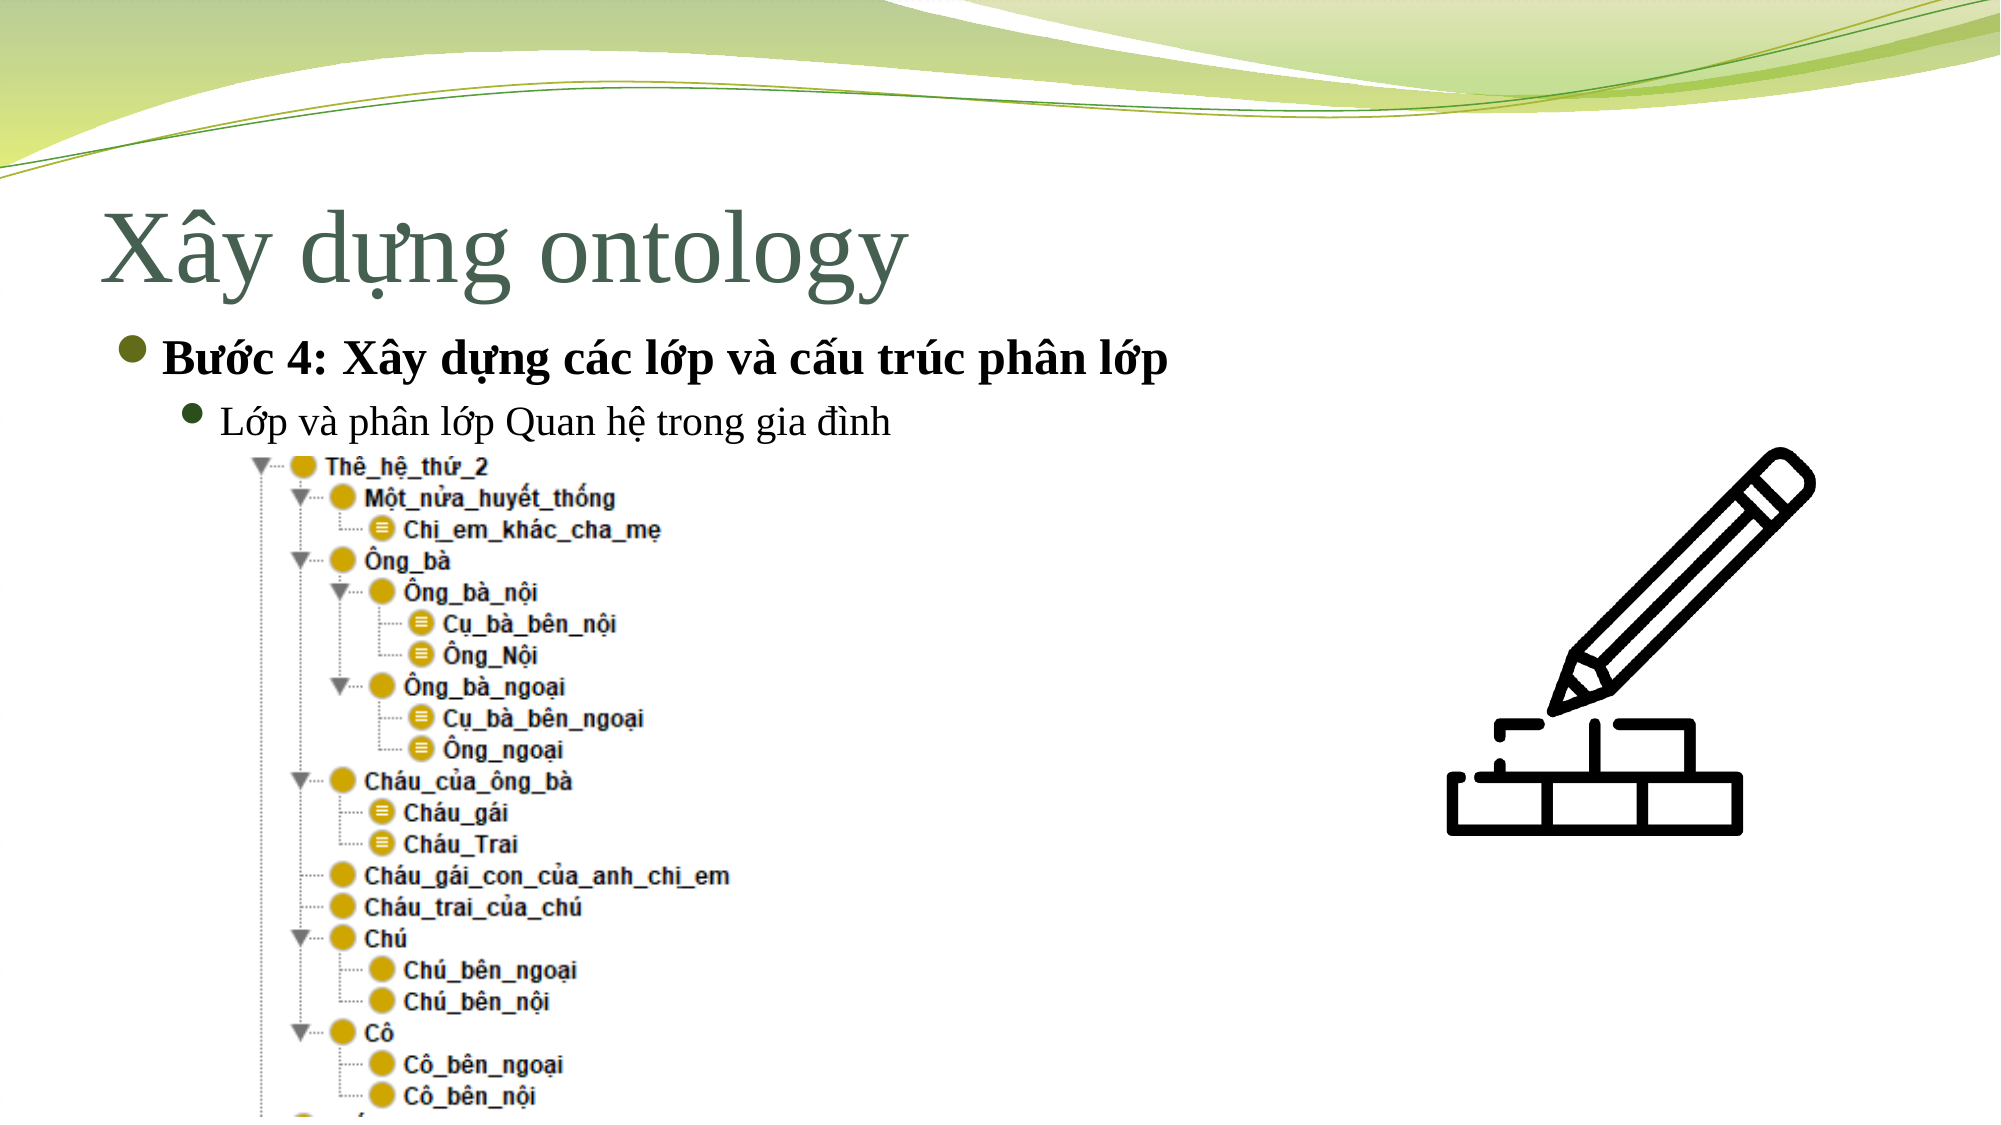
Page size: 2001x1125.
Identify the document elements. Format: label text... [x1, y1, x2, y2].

list Bước 4: Xây dựng các lớp và cấu trúc phân lớp Lớp và phân lớp Quan hệ trong gia đình [99, 317, 1483, 968]
picture [1437, 447, 1825, 836]
title Xây dựng ontology [99, 115, 1900, 303]
picture [245, 456, 824, 1118]
